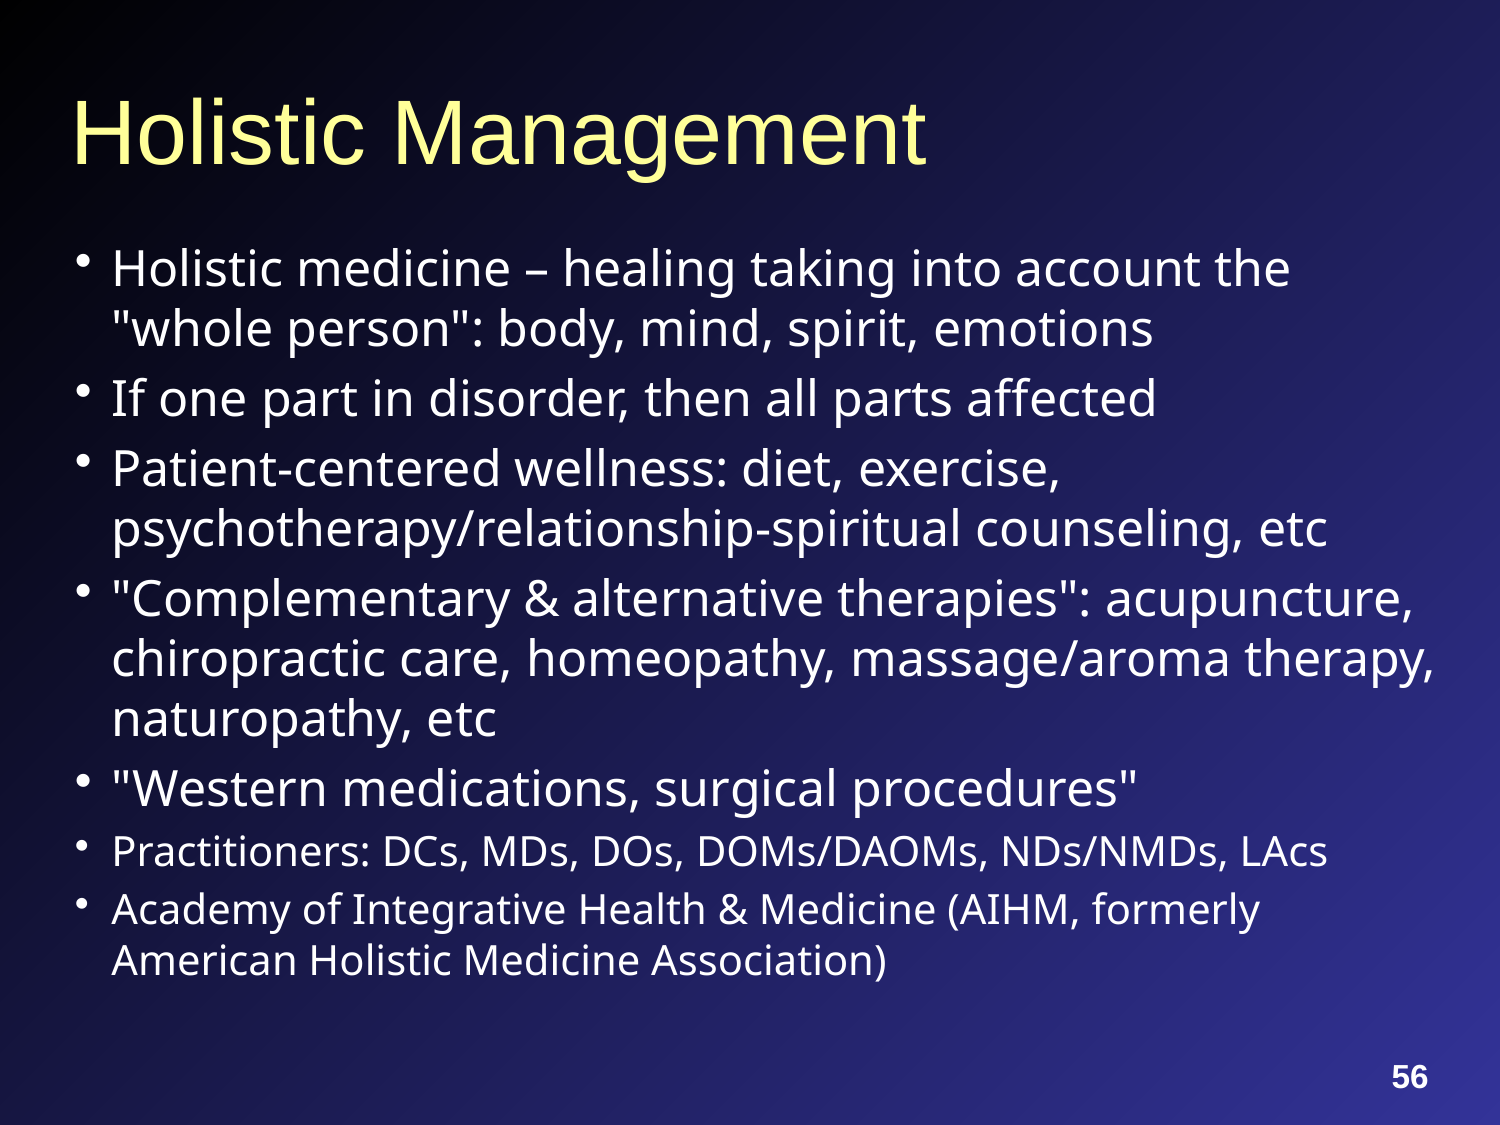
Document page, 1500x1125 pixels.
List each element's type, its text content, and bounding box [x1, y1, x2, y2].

slide_number 56 [1093, 1044, 1444, 1105]
title Holistic Management [55, 65, 1435, 192]
list Holistic medicine – healing taking into account the "whole person": body, mind, spirit, emotions If one part in disorder, then all parts affected Patient-centered wellness: diet, exercise, psychotherapy/relationship-spiritual counseling, etc "Complementary & alternative therapies": acupuncture, chiropractic care, homeopathy, massage/aroma therapy, naturopathy, etc "Western medications, surgical procedures" Practitioners: DCs, MDs, DOs, DOMs/DAOMs, NDs/NMDs, LAcs Academy of Integrative Health & Medicine (AIHM, formerly American Holistic Medicine Association) [59, 228, 1458, 1057]
